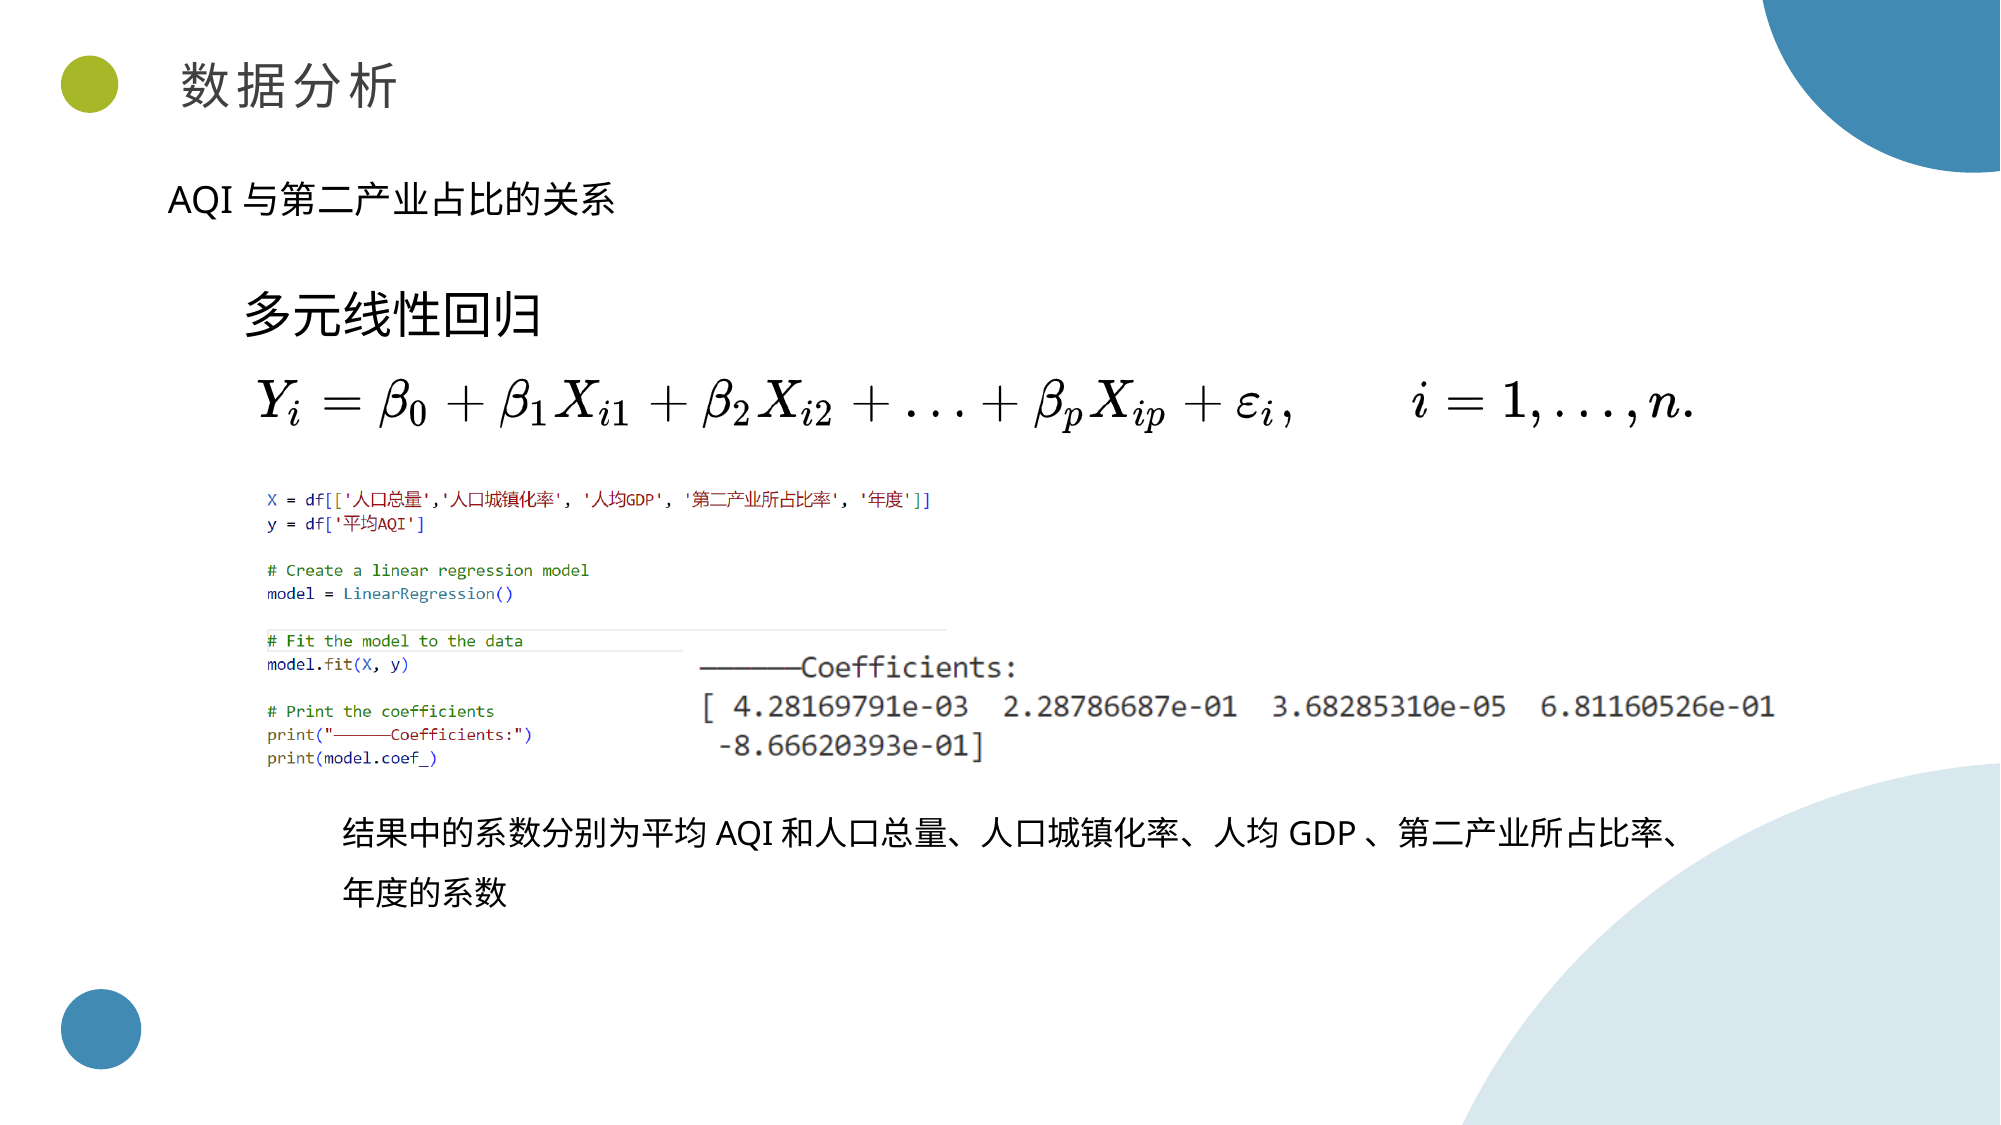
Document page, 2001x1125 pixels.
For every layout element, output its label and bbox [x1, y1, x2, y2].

text_box [60, 0, 2000, 1125]
picture [257, 479, 1818, 783]
picture [256, 372, 1695, 438]
